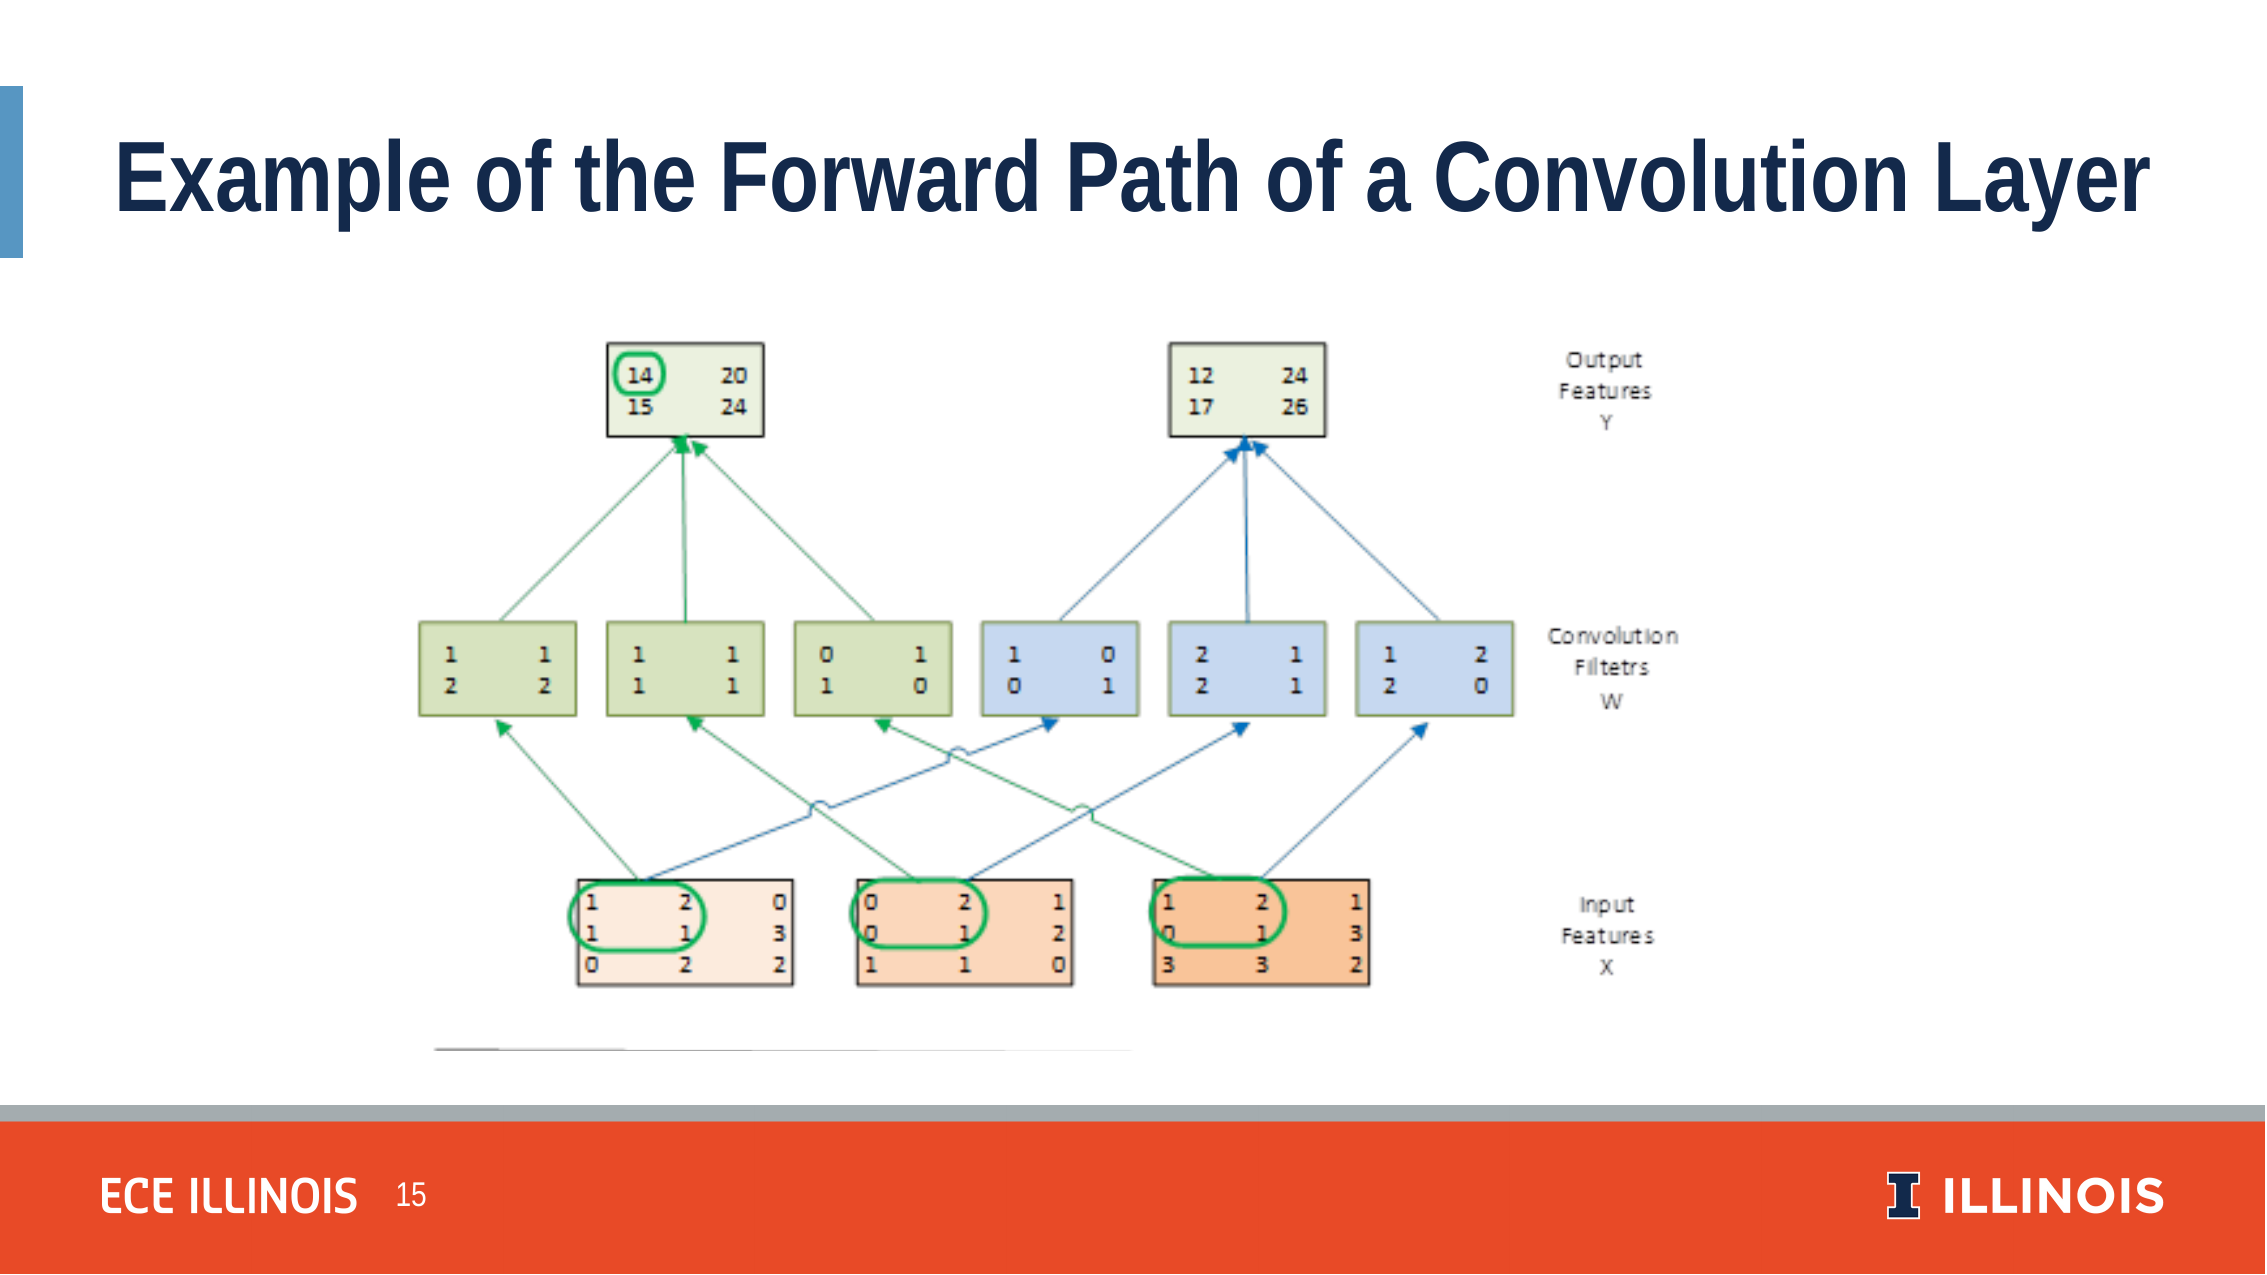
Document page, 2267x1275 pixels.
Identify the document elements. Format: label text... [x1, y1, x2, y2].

list Example of the Forward Path of a Convolution Layer [100, 104, 2173, 224]
picture [372, 258, 1700, 1051]
picture [0, 1105, 2265, 1274]
